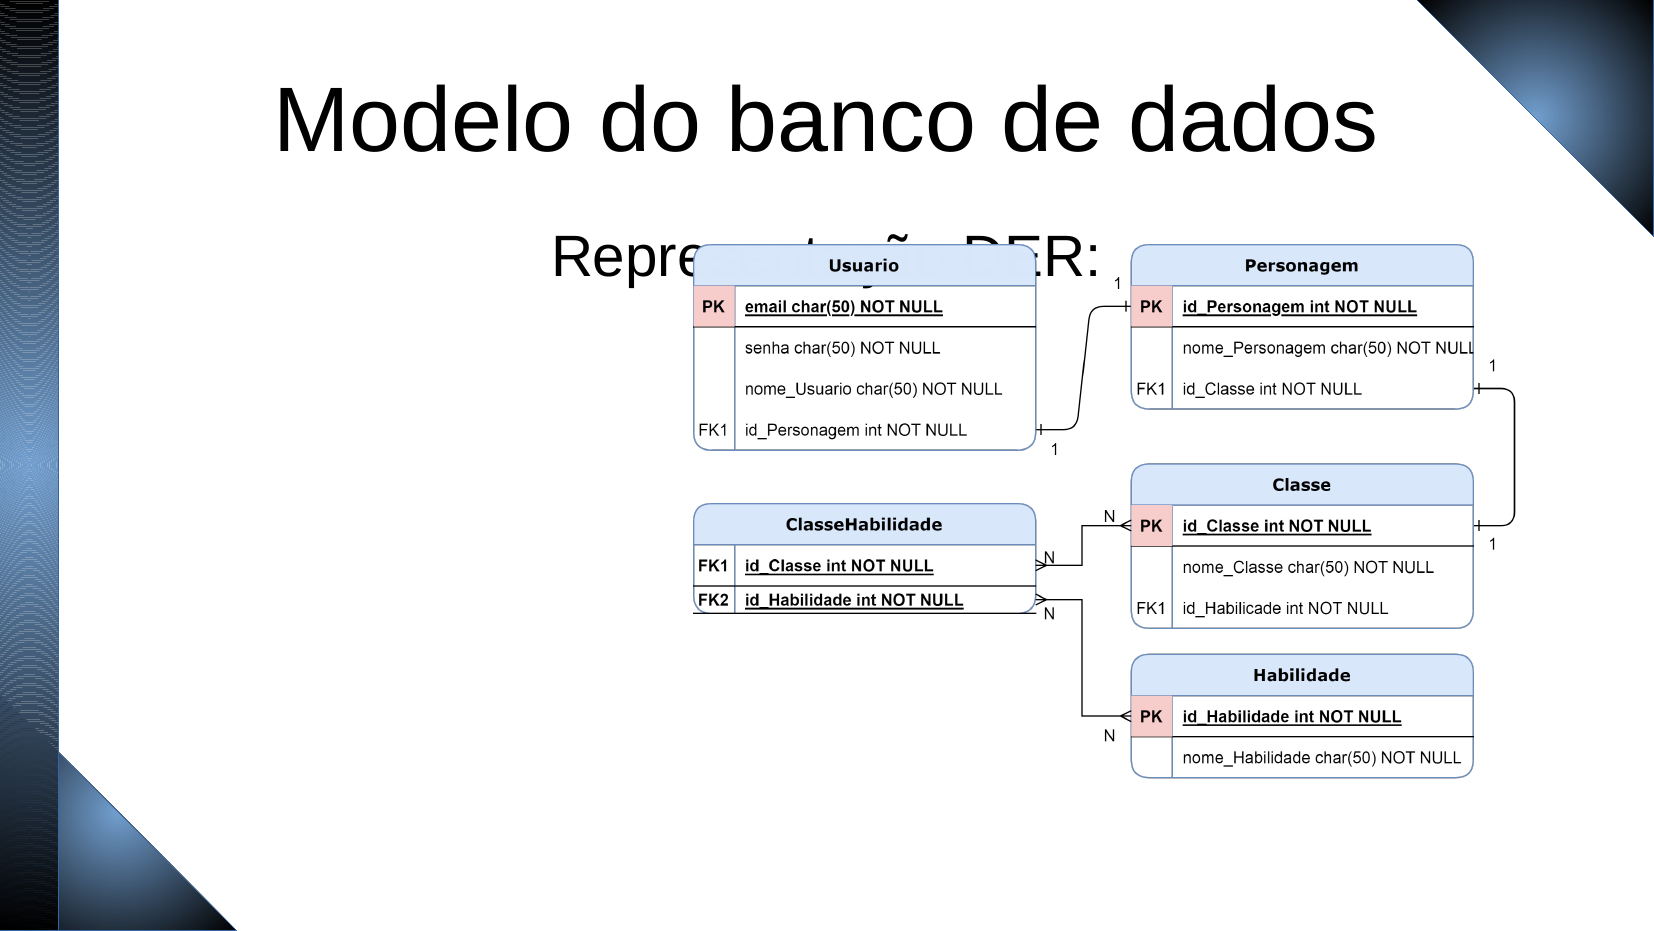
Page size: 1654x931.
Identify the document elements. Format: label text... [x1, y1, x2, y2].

text_box [0, 0, 59, 931]
text_box Representação DER: [82, 217, 1571, 798]
text_box Modelo do banco de dados [82, 37, 1571, 193]
text_box [59, 752, 237, 931]
picture [678, 230, 1541, 792]
text_box [1417, 0, 1654, 237]
